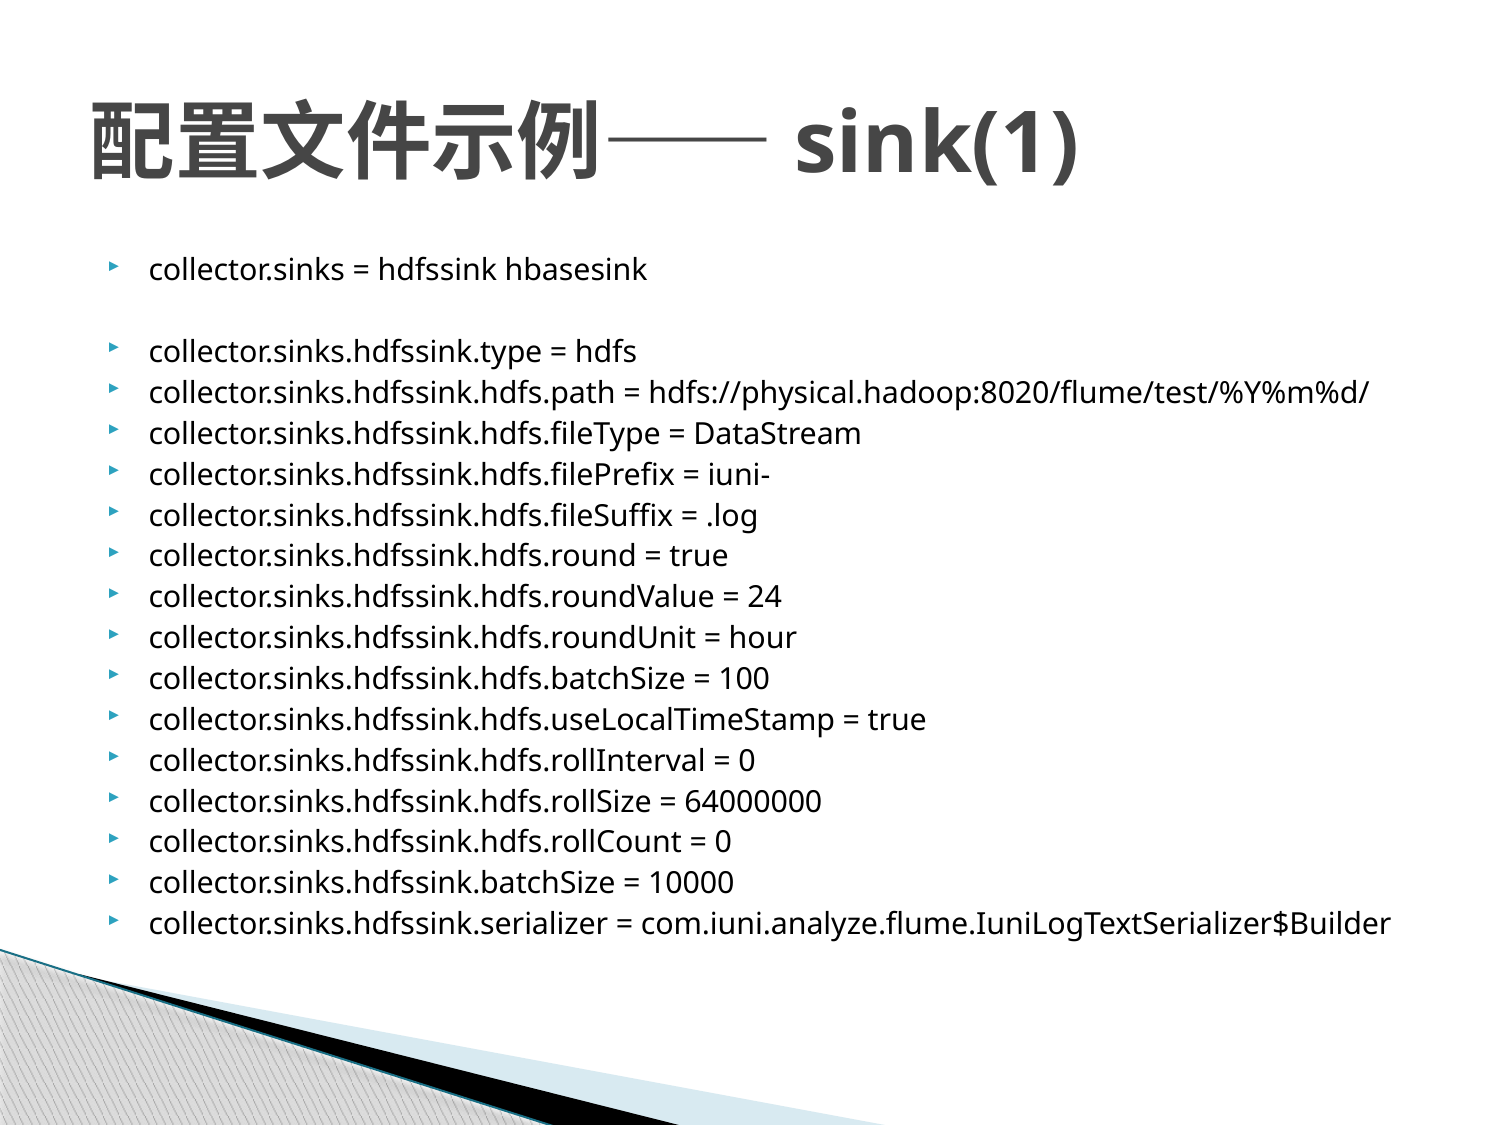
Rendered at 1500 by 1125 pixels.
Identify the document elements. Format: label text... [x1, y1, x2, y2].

list collector.sinks = hdfssink hbasesink collector.sinks.hdfssink.type = hdfs collector.sinks.hdfssink.hdfs.path = hdfs://physical.hadoop:8020/flume/test/%Y%m%d/ collector.sinks.hdfssink.hdfs.fileType = DataStream collector.sinks.hdfssink.hdfs.filePrefix = iuni- collector.sinks.hdfssink.hdfs.fileSuffix = .log collector.sinks.hdfssink.hdfs.round = true collector.sinks.hdfssink.hdfs.roundValue = 24 collector.sinks.hdfssink.hdfs.roundUnit = hour collector.sinks.hdfssink.hdfs.batchSize = 100 collector.sinks.hdfssink.hdfs.useLocalTimeStamp = true collector.sinks.hdfssink.hdfs.rollInterval = 0 collector.sinks.hdfssink.hdfs.rollSize = 64000000 collector.sinks.hdfssink.hdfs.rollCount = 0 collector.sinks.hdfssink.batchSize = 10000 collector.sinks.hdfssink.serializer = com.iuni.analyze.flume.IuniLogTextSerializer$Builder [75, 243, 1425, 986]
title 配置文件示例——sink(1) [75, 45, 1425, 233]
